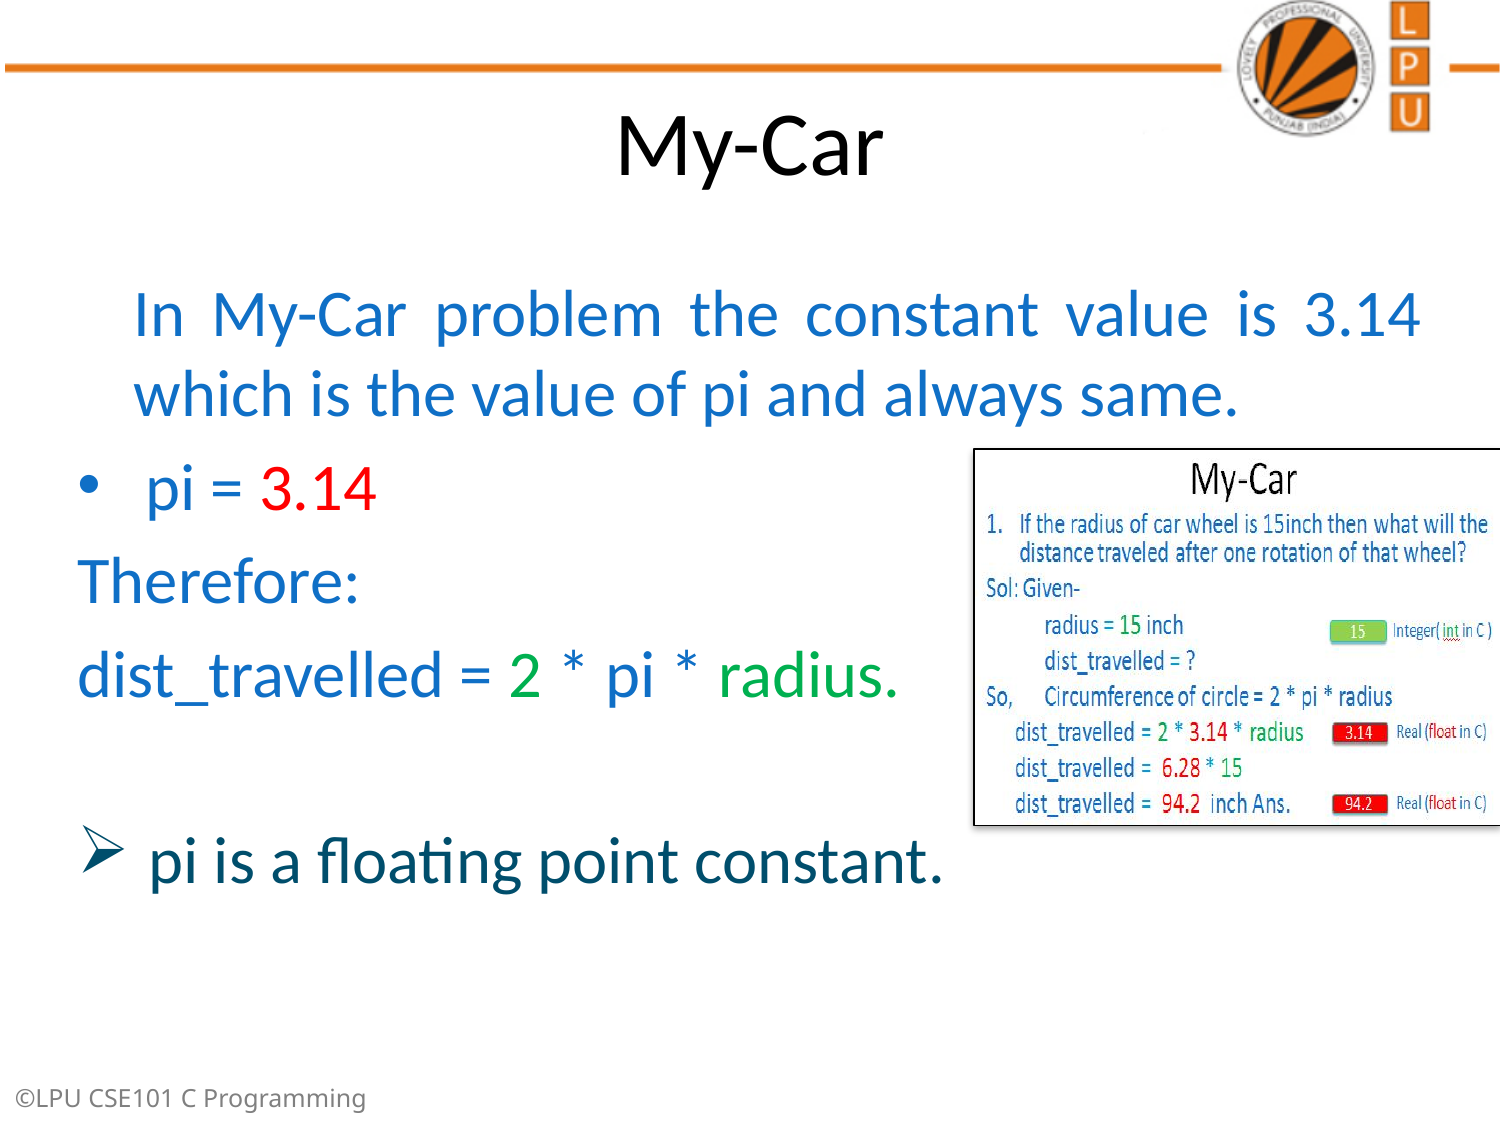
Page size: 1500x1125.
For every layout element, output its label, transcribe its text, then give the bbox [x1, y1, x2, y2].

list In My-Car problem the constant value is 3.14 which is the value of pi and always same. pi = 3.14 Therefore: dist_travelled = 2 * pi * radius. pi is a floating point constant. [62, 262, 1438, 1005]
picture [974, 449, 1500, 826]
title My-Car [75, 45, 1425, 233]
picture [5, 0, 1500, 155]
